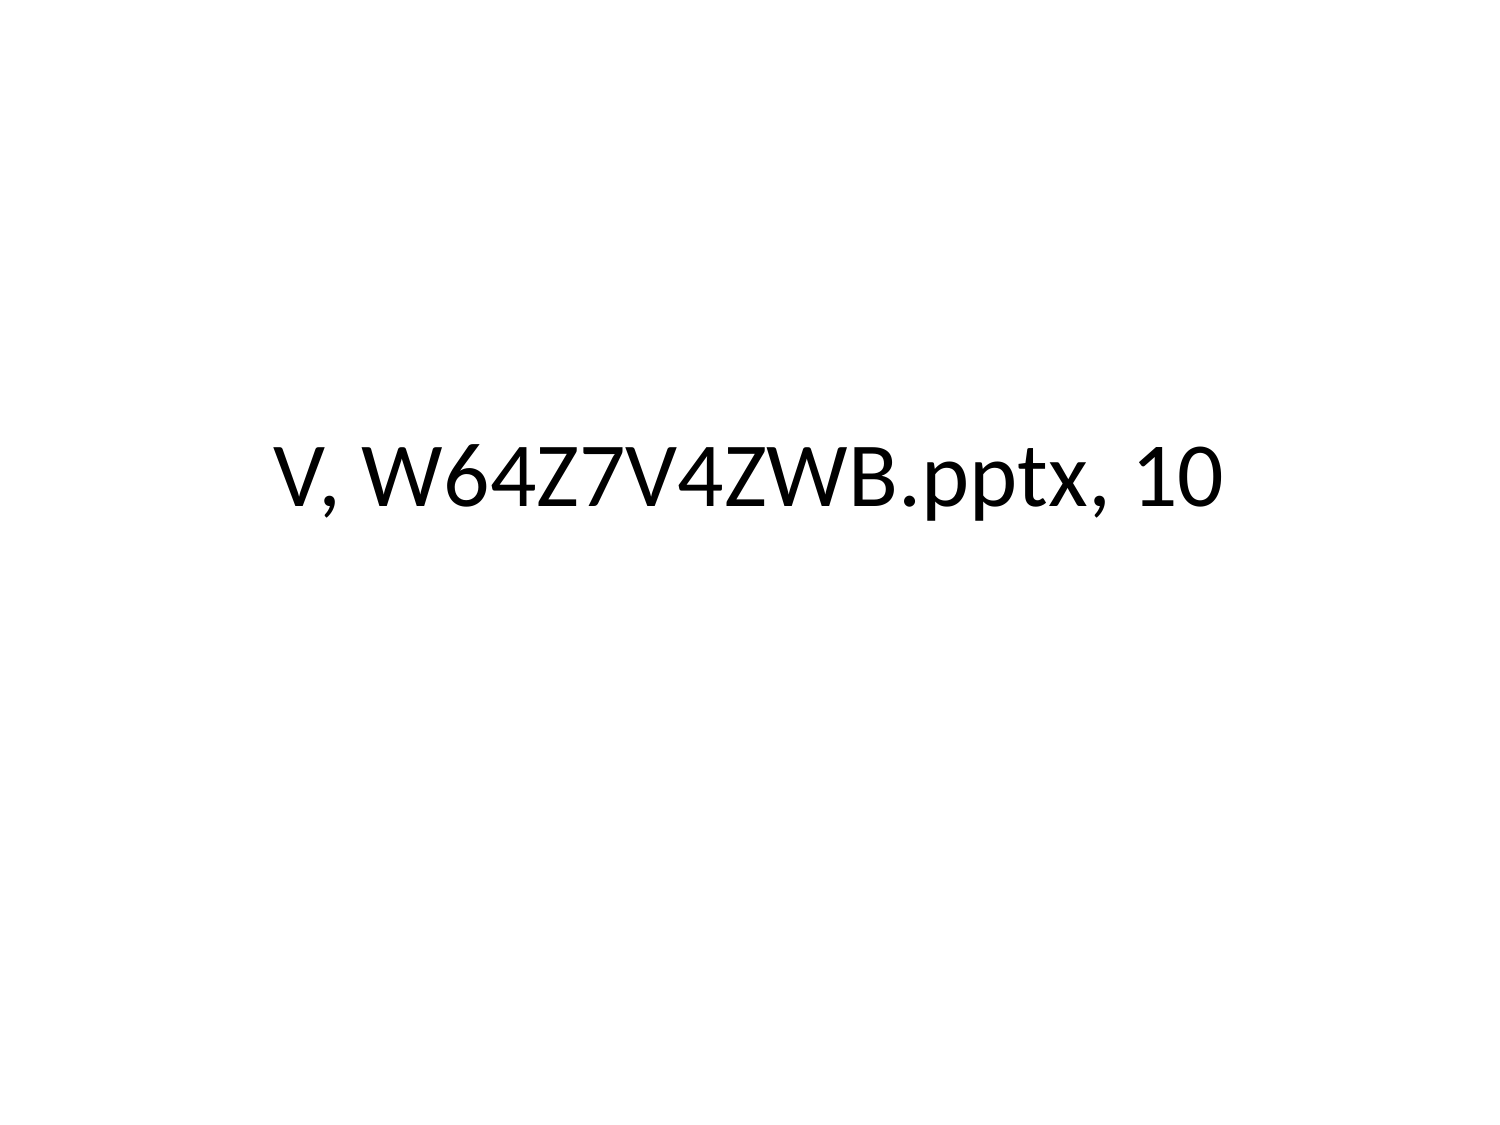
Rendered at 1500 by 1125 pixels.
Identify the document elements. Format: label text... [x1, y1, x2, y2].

title V, W64Z7V4ZWB.pptx, 10 [112, 349, 1388, 591]
